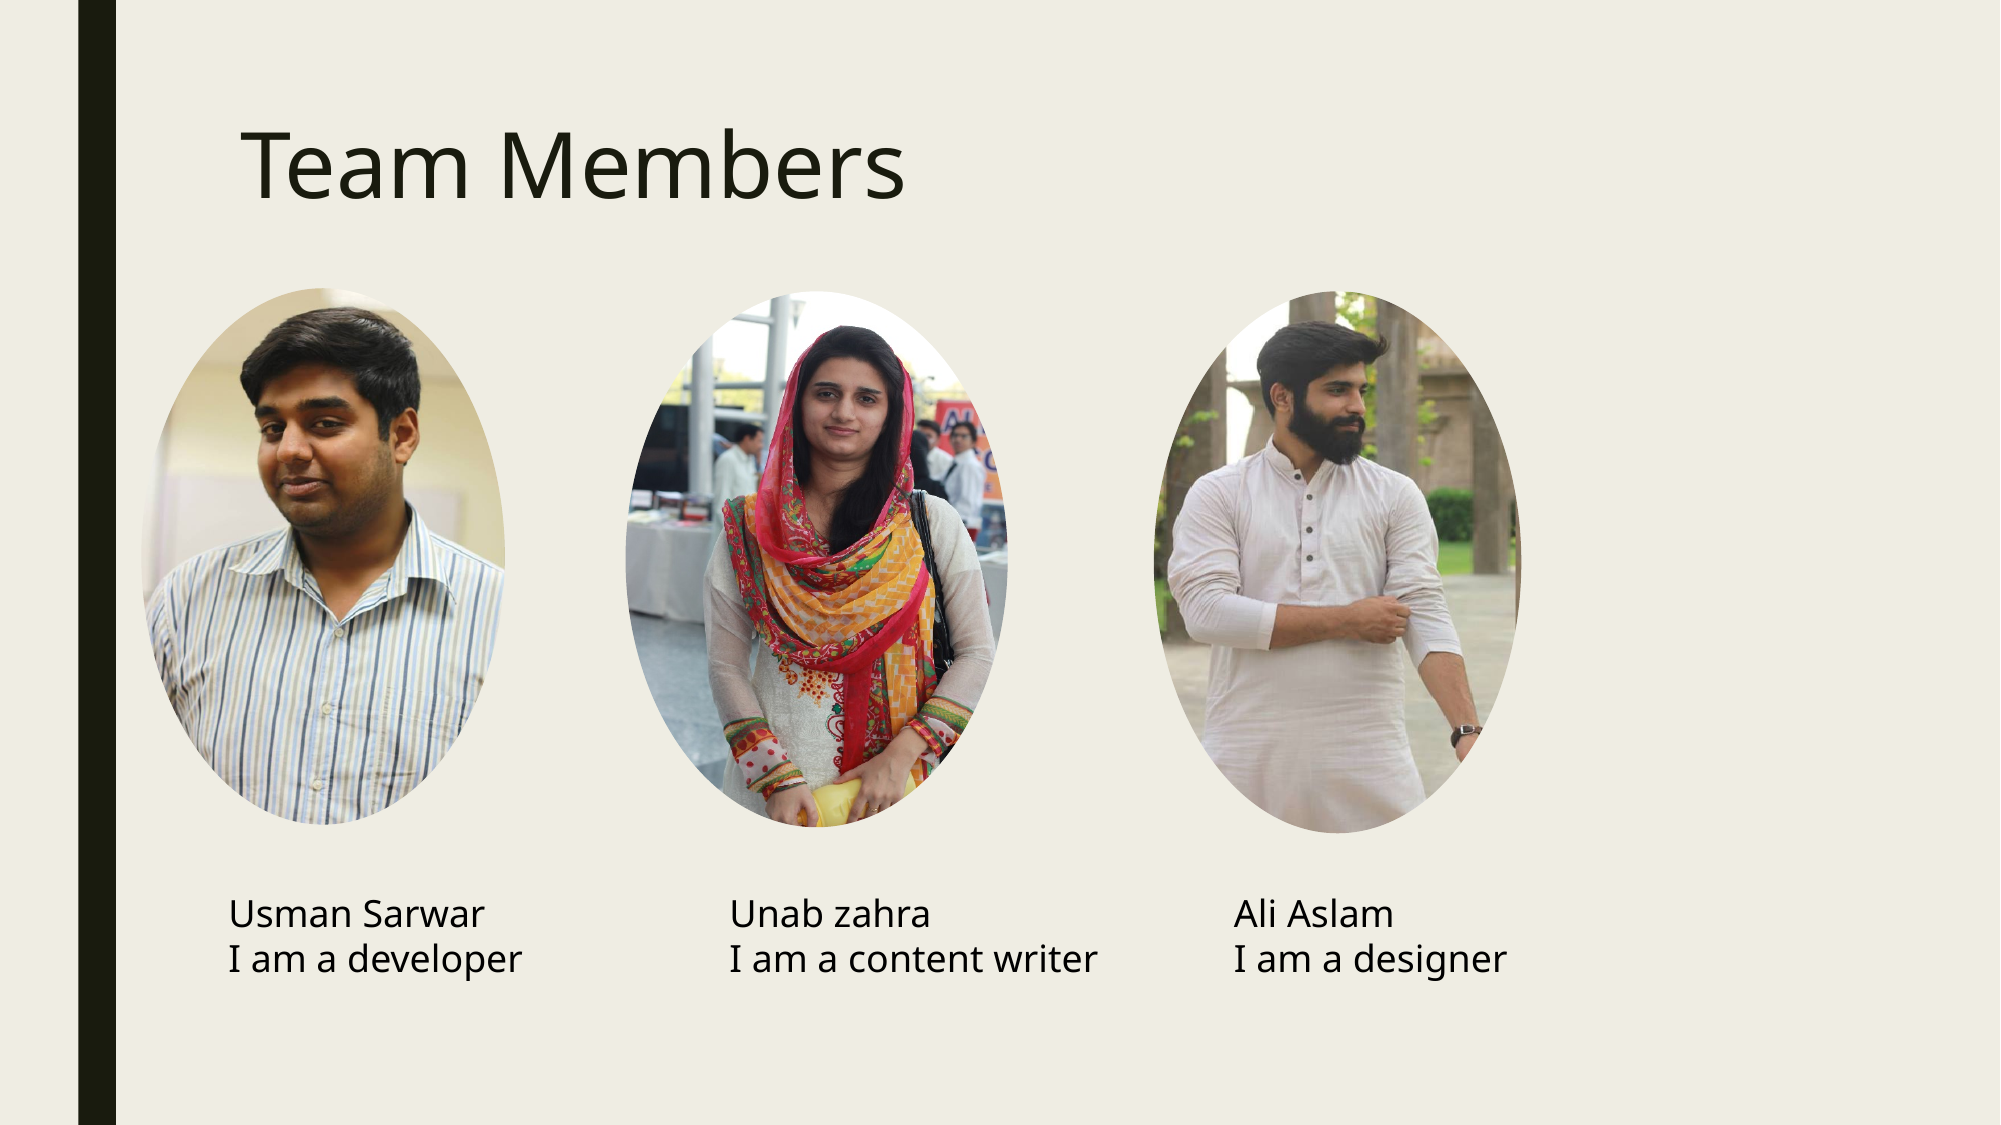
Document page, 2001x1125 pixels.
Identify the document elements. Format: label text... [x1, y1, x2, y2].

picture [548, 291, 1085, 828]
text_box Unab zahra I am a content writer [714, 882, 1123, 988]
picture [1153, 291, 1522, 834]
text_box Ali Aslam I am a designer [1219, 882, 1523, 988]
title Team Members [225, 112, 1800, 357]
text_box Usman Sarwar I am a developer [213, 882, 538, 988]
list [141, 288, 505, 825]
